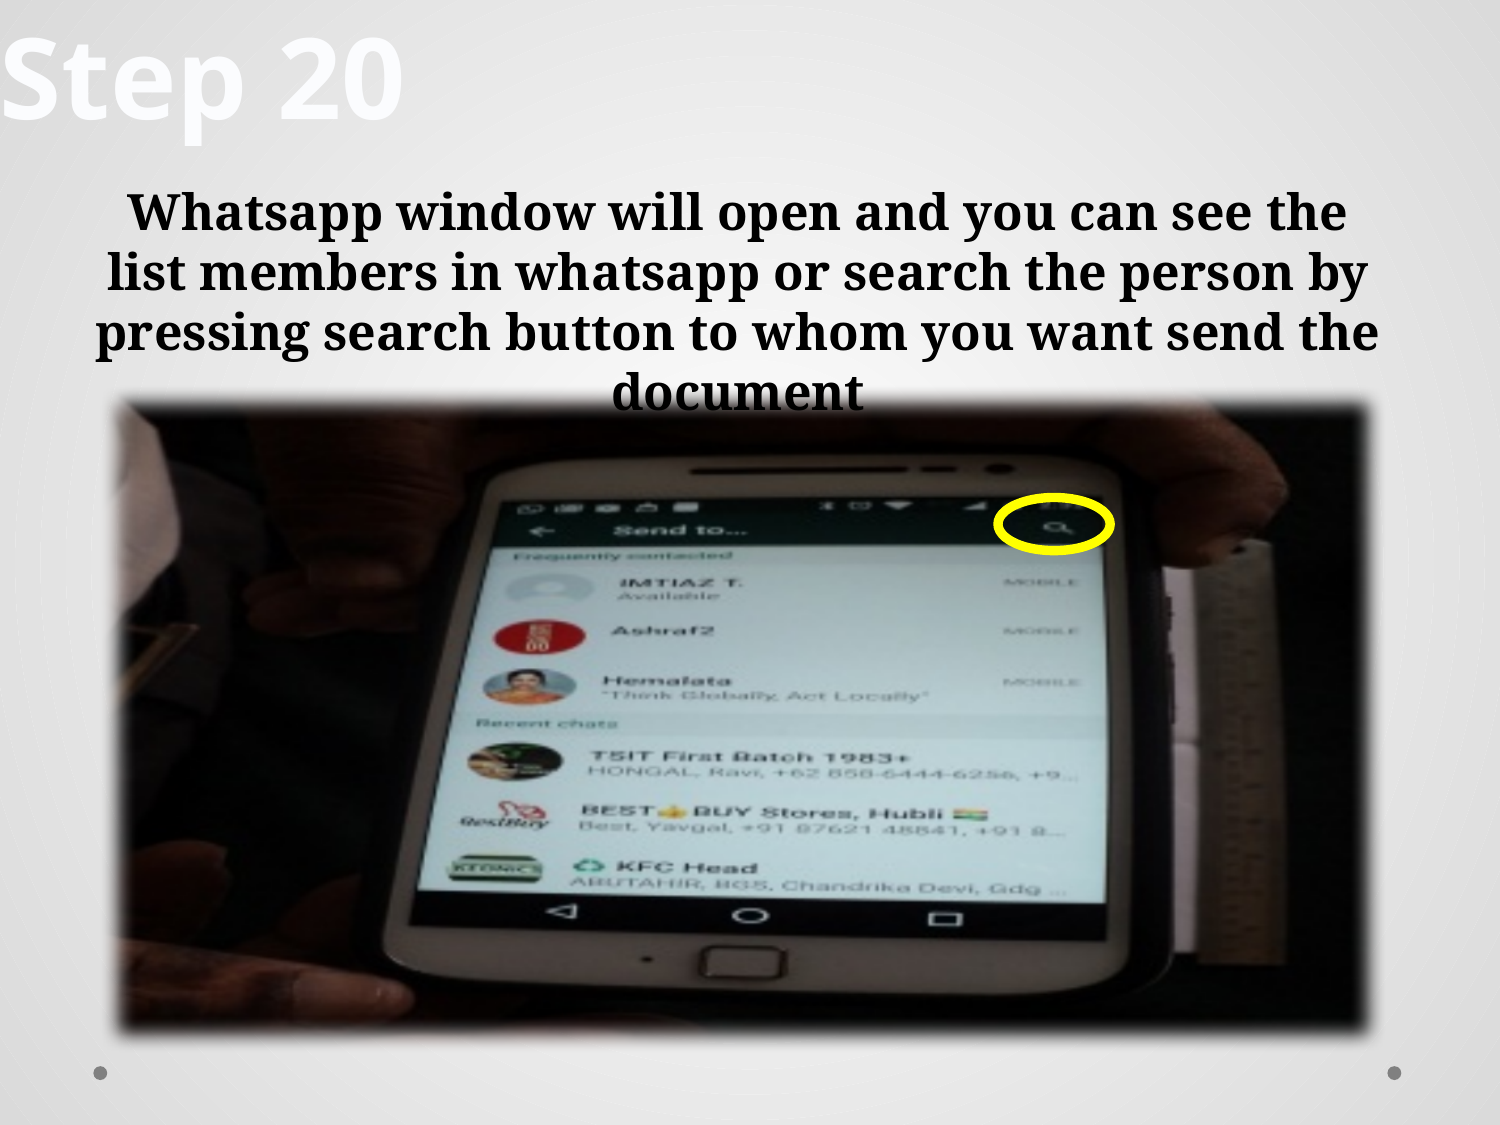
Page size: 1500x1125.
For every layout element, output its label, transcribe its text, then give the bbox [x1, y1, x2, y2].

text_box Whatsapp window will open and you can see the list members in whatsapp or search the person by pressing search button to whom you want send the document [76, 172, 1400, 428]
picture [100, 385, 1389, 1053]
text_box Step 20 [0, 0, 421, 150]
